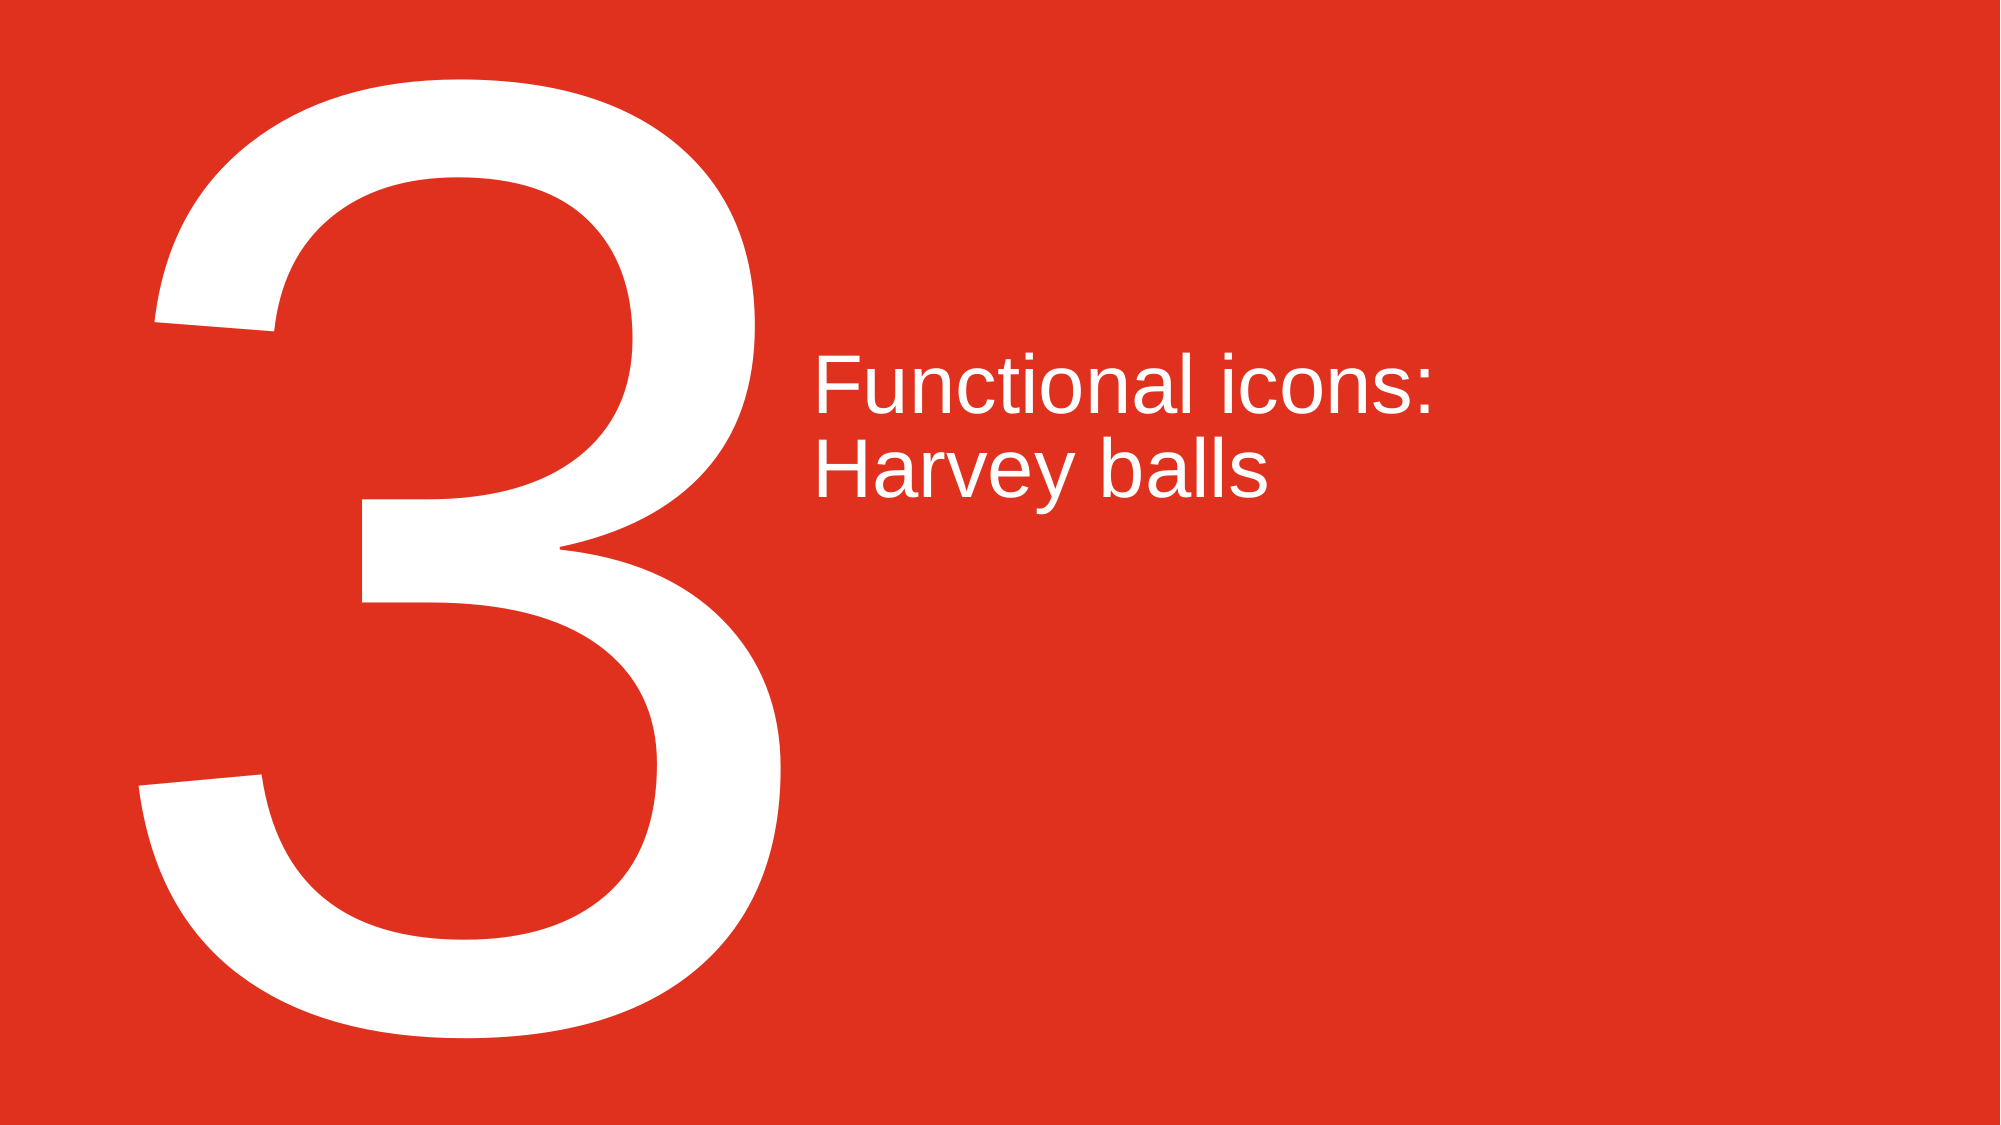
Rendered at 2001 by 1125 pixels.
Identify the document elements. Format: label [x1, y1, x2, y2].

title [812, 345, 1623, 766]
subtitle [72, 0, 786, 1125]
